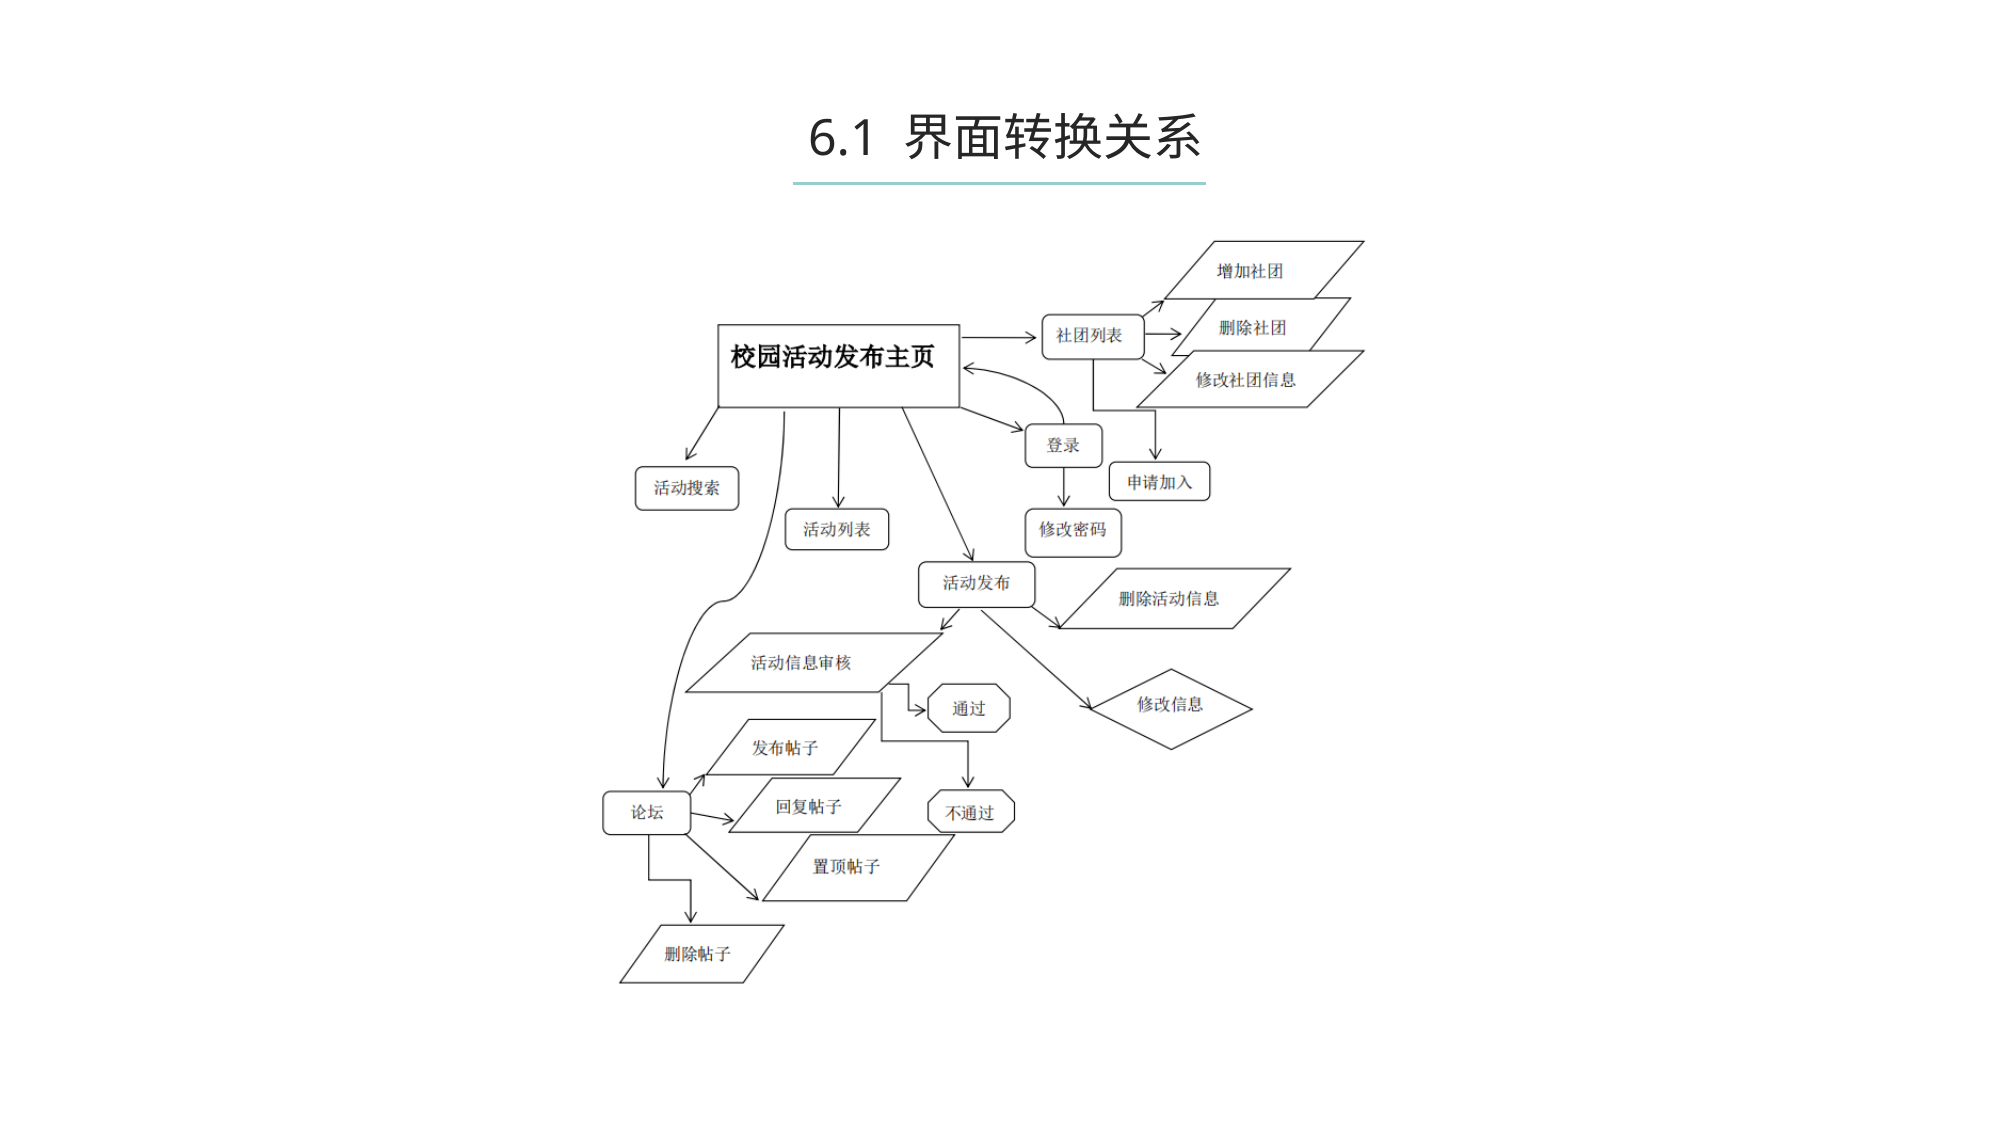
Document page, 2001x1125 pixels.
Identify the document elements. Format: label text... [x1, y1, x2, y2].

text_box 6.1 界面转换关系 [780, 98, 1219, 174]
picture [598, 227, 1400, 1007]
